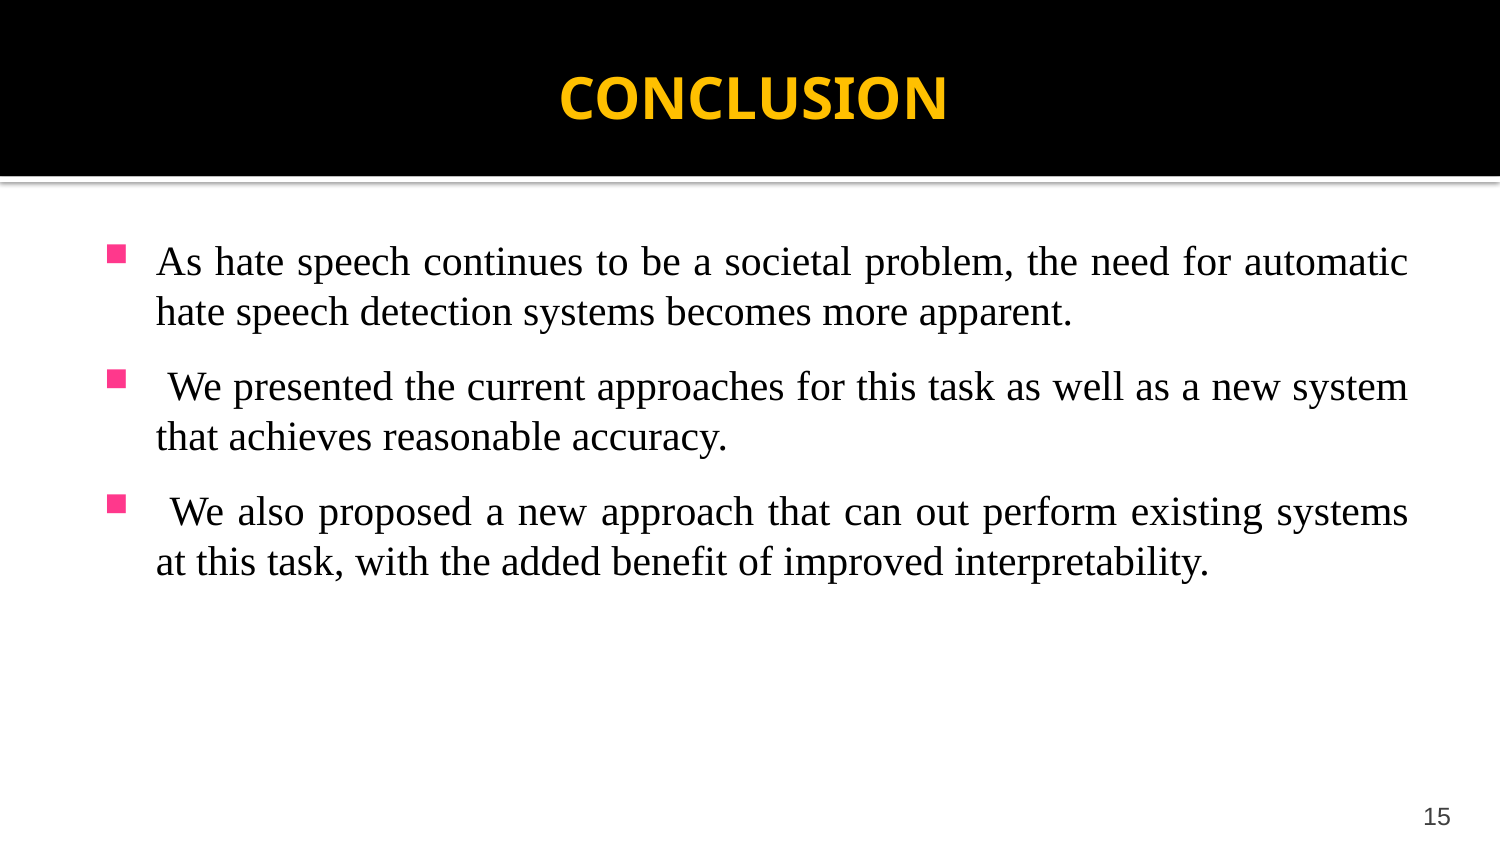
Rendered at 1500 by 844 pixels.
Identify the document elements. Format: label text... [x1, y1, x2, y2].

slide_number 15 [1345, 796, 1467, 831]
list As hate speech continues to be a societal problem, the need for automatic hate speech detection systems becomes more apparent. We presented the current approaches for this task as well as a new system that achieves reasonable accuracy. We also proposed a new approach that can out perform existing systems at this task, with the added benefit of improved interpretability. [74, 218, 1426, 788]
title CONCLUSION [75, 19, 1425, 174]
